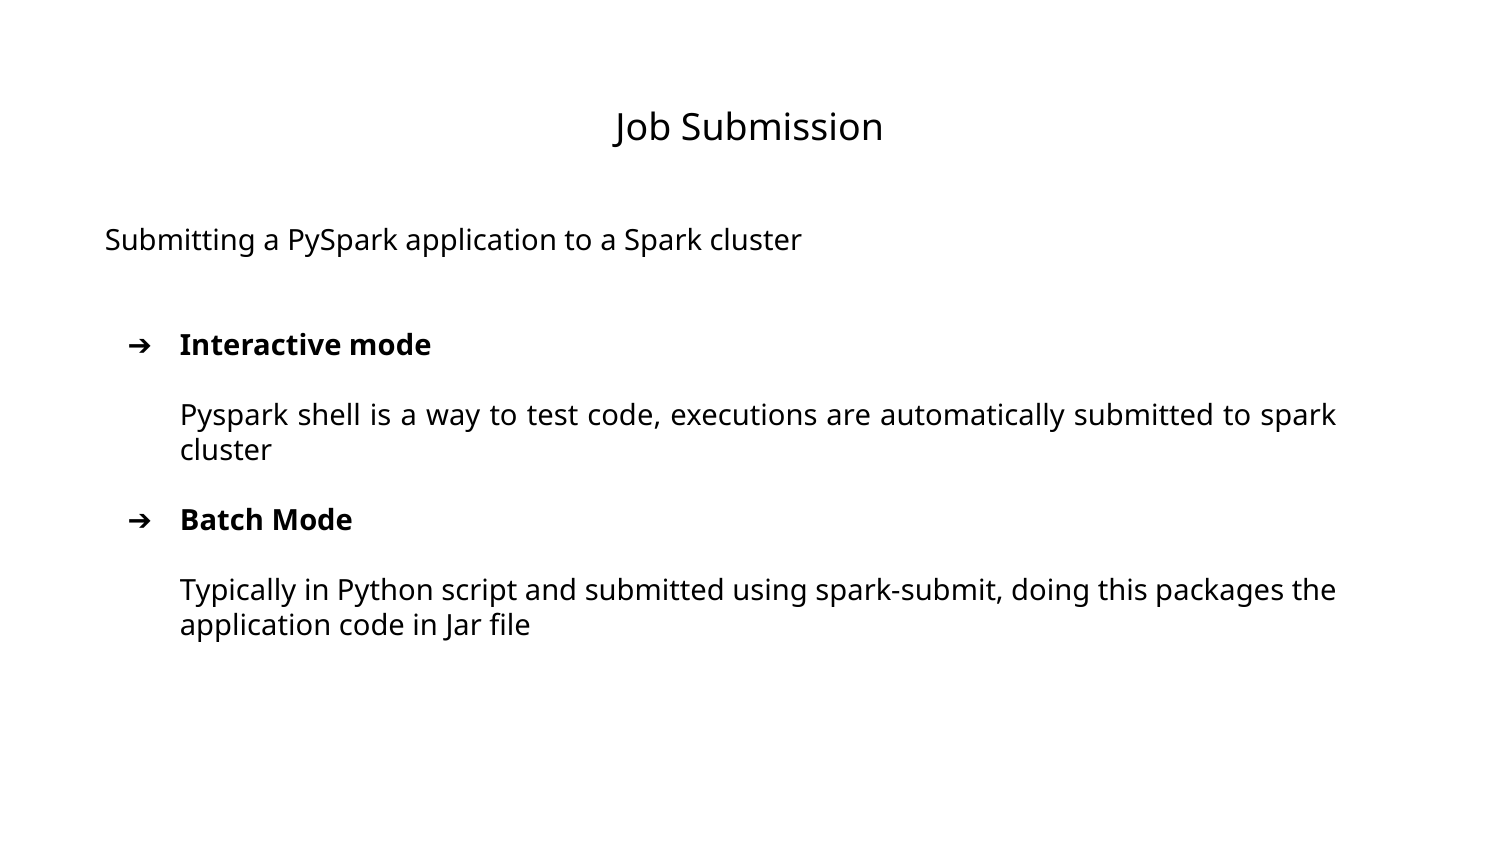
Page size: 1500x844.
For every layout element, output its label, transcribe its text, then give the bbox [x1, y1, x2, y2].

text_box Submitting a PySpark application to a Spark cluster Interactive mode Pyspark shell is a way to test code, executions are automatically submitted to spark cluster Batch Mode Typically in Python script and submitted using spark-submit, doing this packages the application code in Jar file [89, 206, 1353, 657]
text_box Job Submission [498, 87, 1001, 163]
